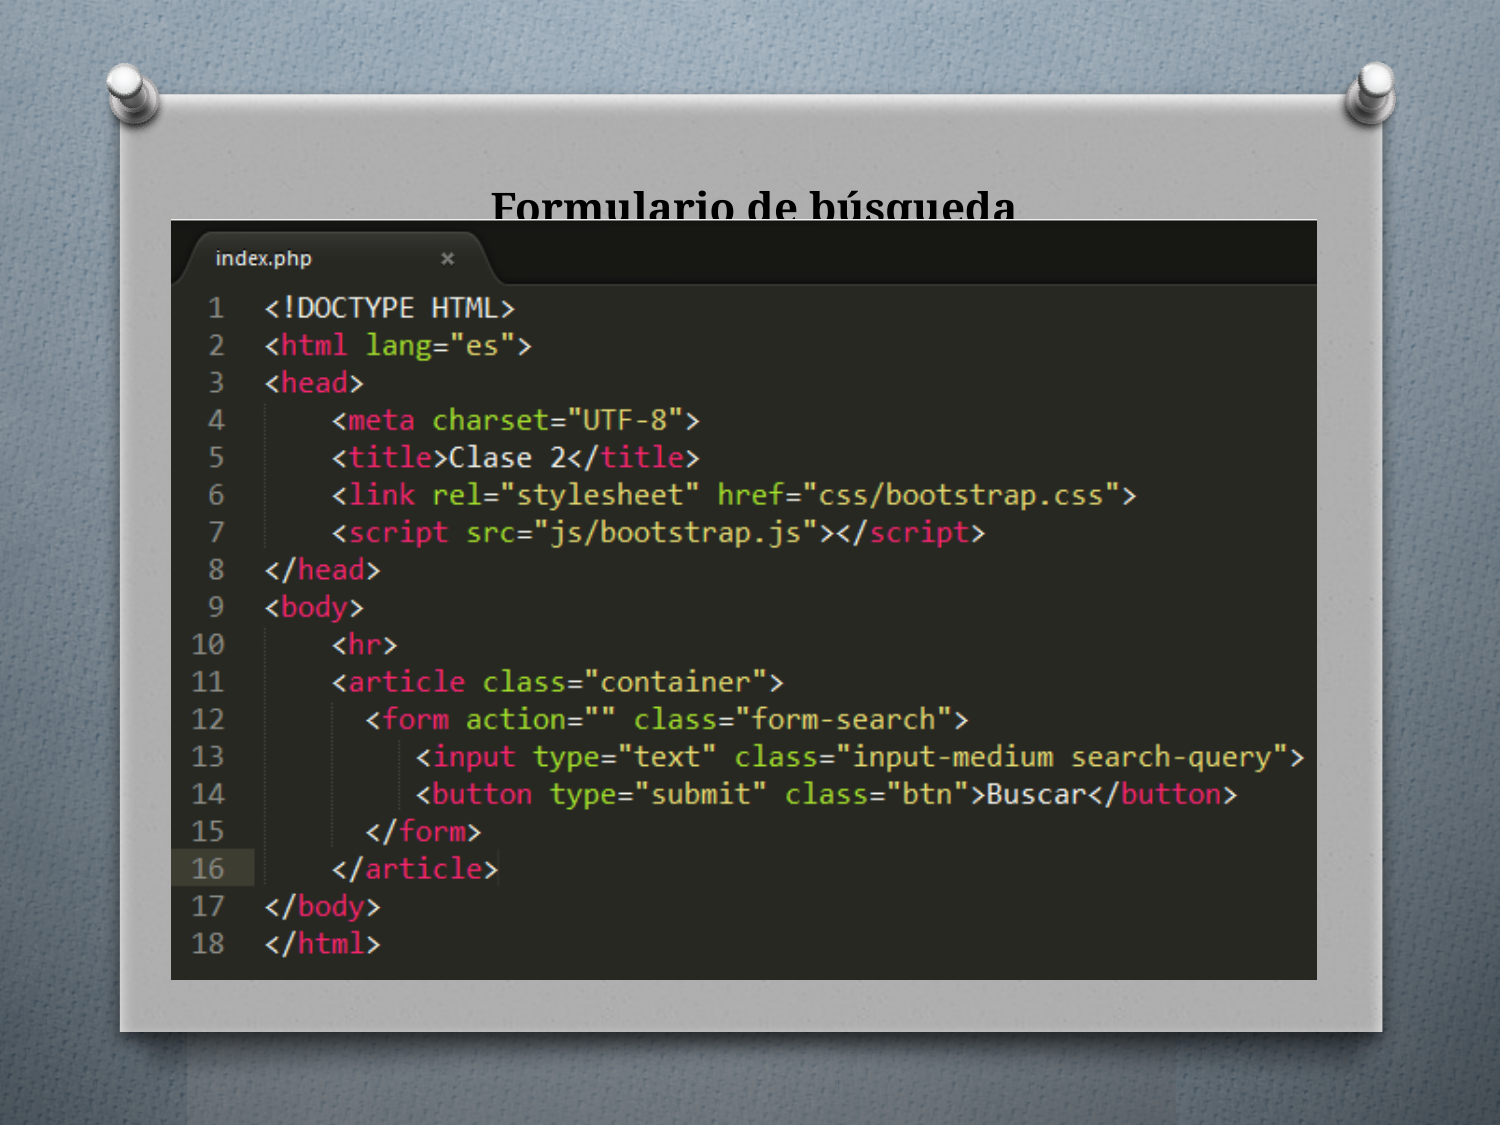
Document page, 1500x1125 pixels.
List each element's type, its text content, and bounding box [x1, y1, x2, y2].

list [170, 219, 1318, 980]
picture [75, 29, 198, 153]
title Formulario de búsqueda [183, 172, 1326, 342]
picture [1317, 35, 1439, 156]
